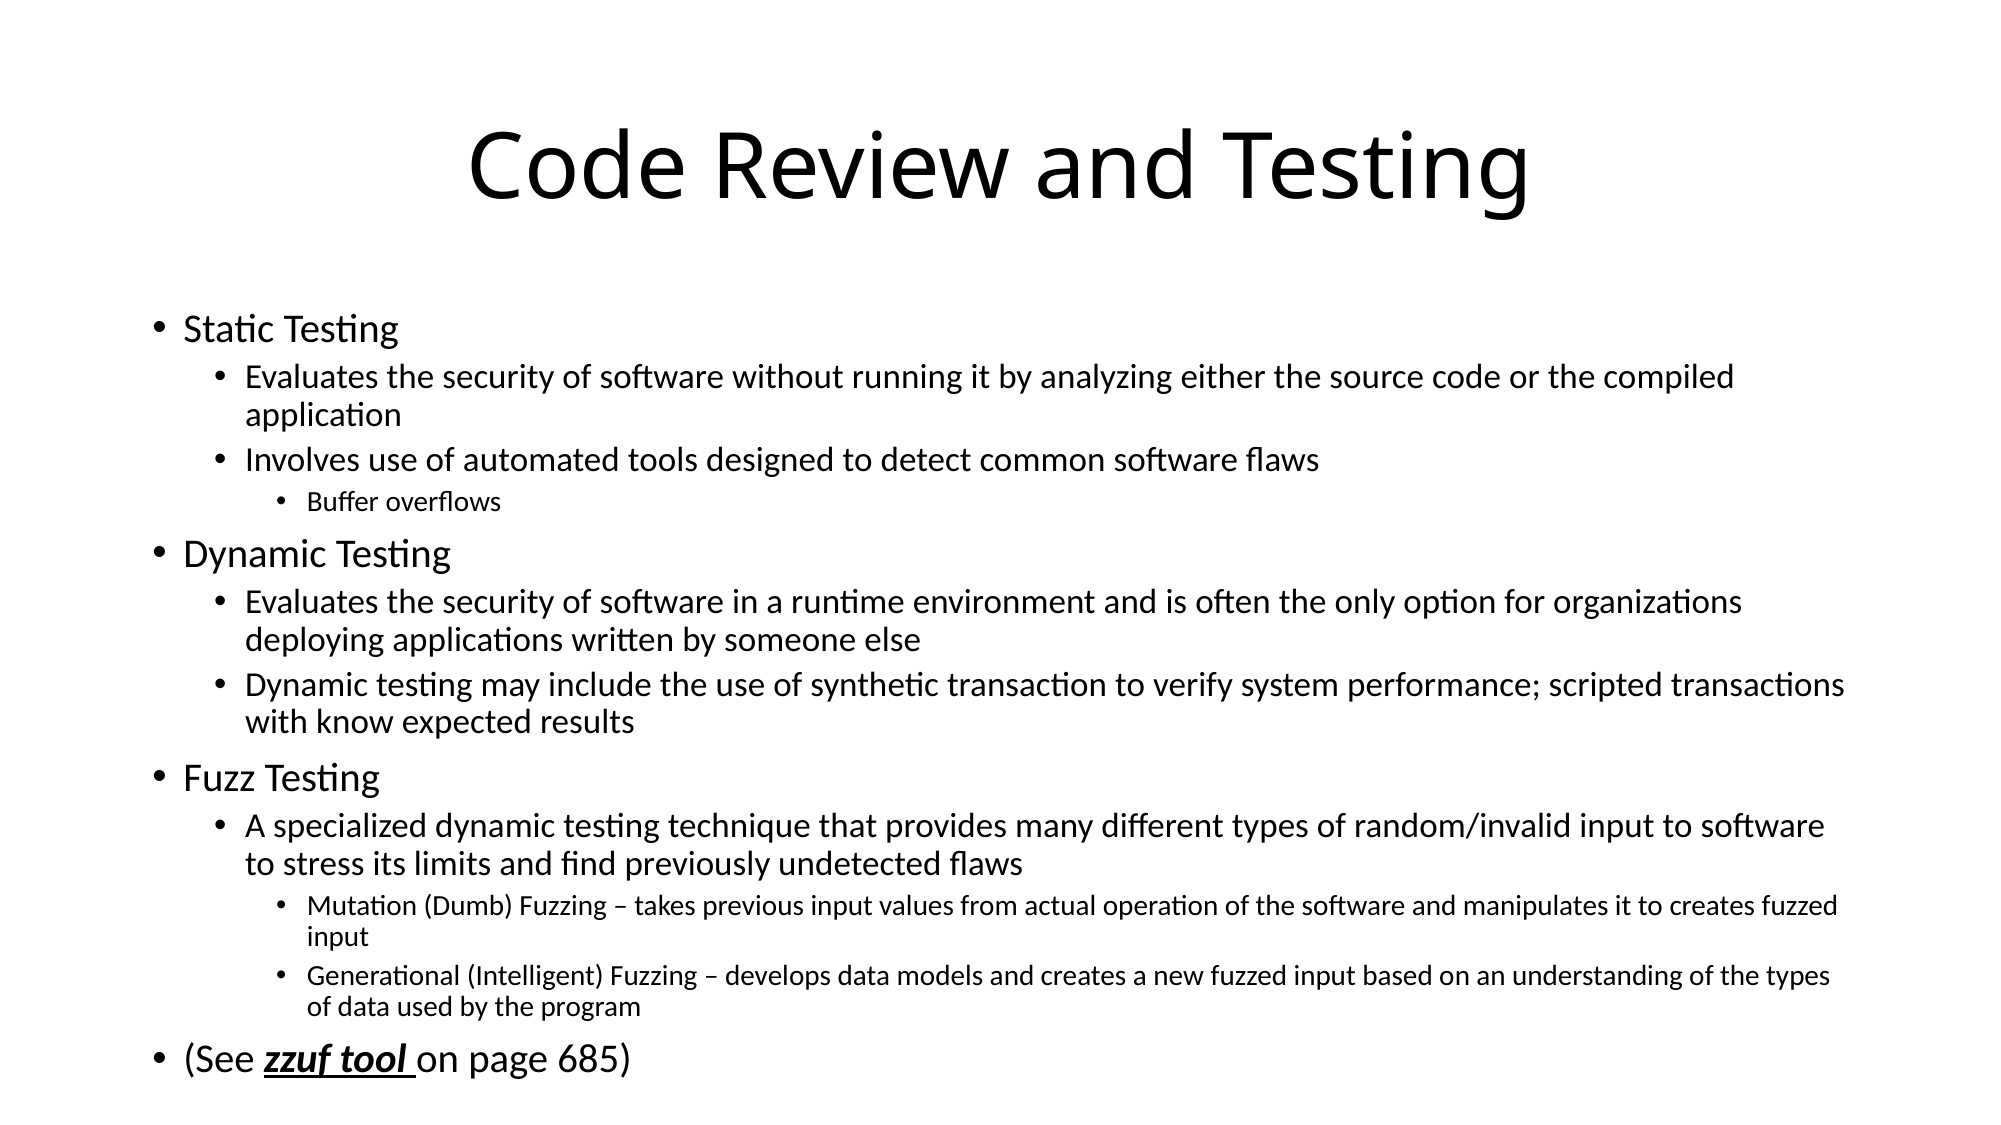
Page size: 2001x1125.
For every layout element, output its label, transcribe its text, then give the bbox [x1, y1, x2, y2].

list Static Testing Evaluates the security of software without running it by analyzing either the source code or the compiled application Involves use of automated tools designed to detect common software flaws Buffer overflows Dynamic Testing Evaluates the security of software in a runtime environment and is often the only option for organizations deploying applications written by someone else Dynamic testing may include the use of synthetic transaction to verify system performance; scripted transactions with know expected results Fuzz Testing A specialized dynamic testing technique that provides many different types of random/invalid input to software to stress its limits and find previously undetected flaws Mutation (Dumb) Fuzzing – takes previous input values from actual operation of the software and manipulates it to creates fuzzed input Generational (Intelligent) Fuzzing – develops data models and creates a new fuzzed input based on an understanding of the types of data used by the program (See zzuf tool on page 685) [137, 299, 1863, 1094]
title Code Review and Testing [137, 59, 1863, 278]
